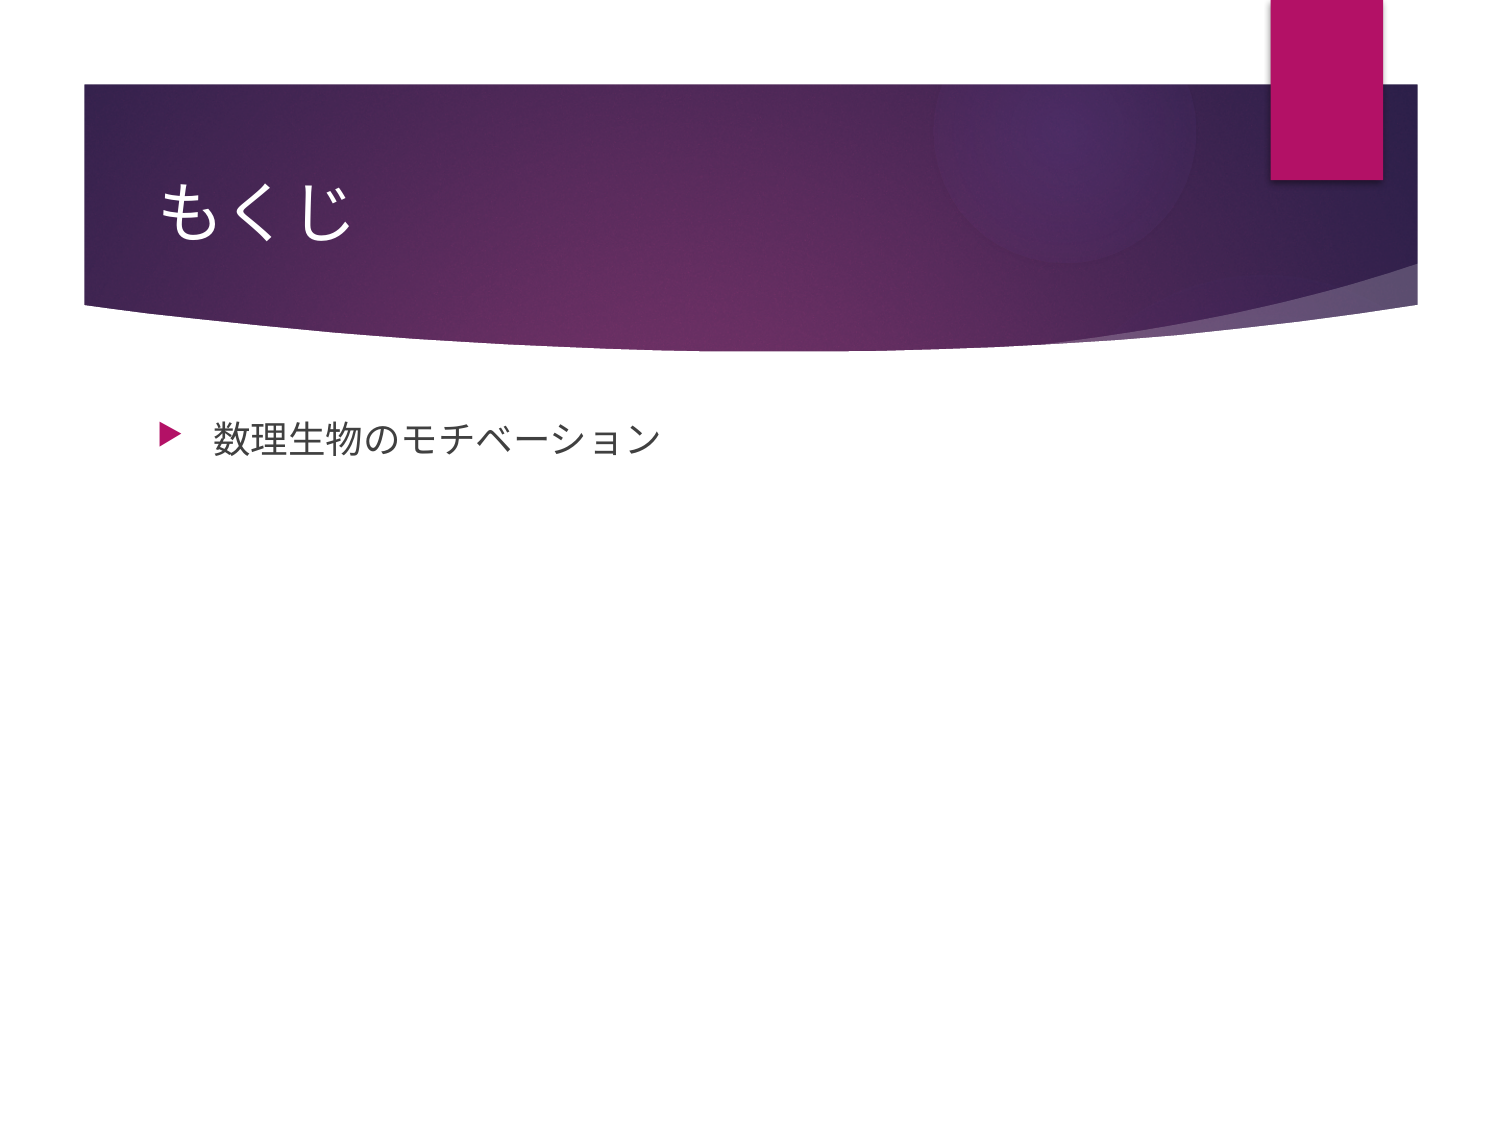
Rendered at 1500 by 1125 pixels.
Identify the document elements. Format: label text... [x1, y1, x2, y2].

list 数理生物のモチベーション [141, 408, 1183, 988]
title もくじ [142, 152, 1183, 269]
